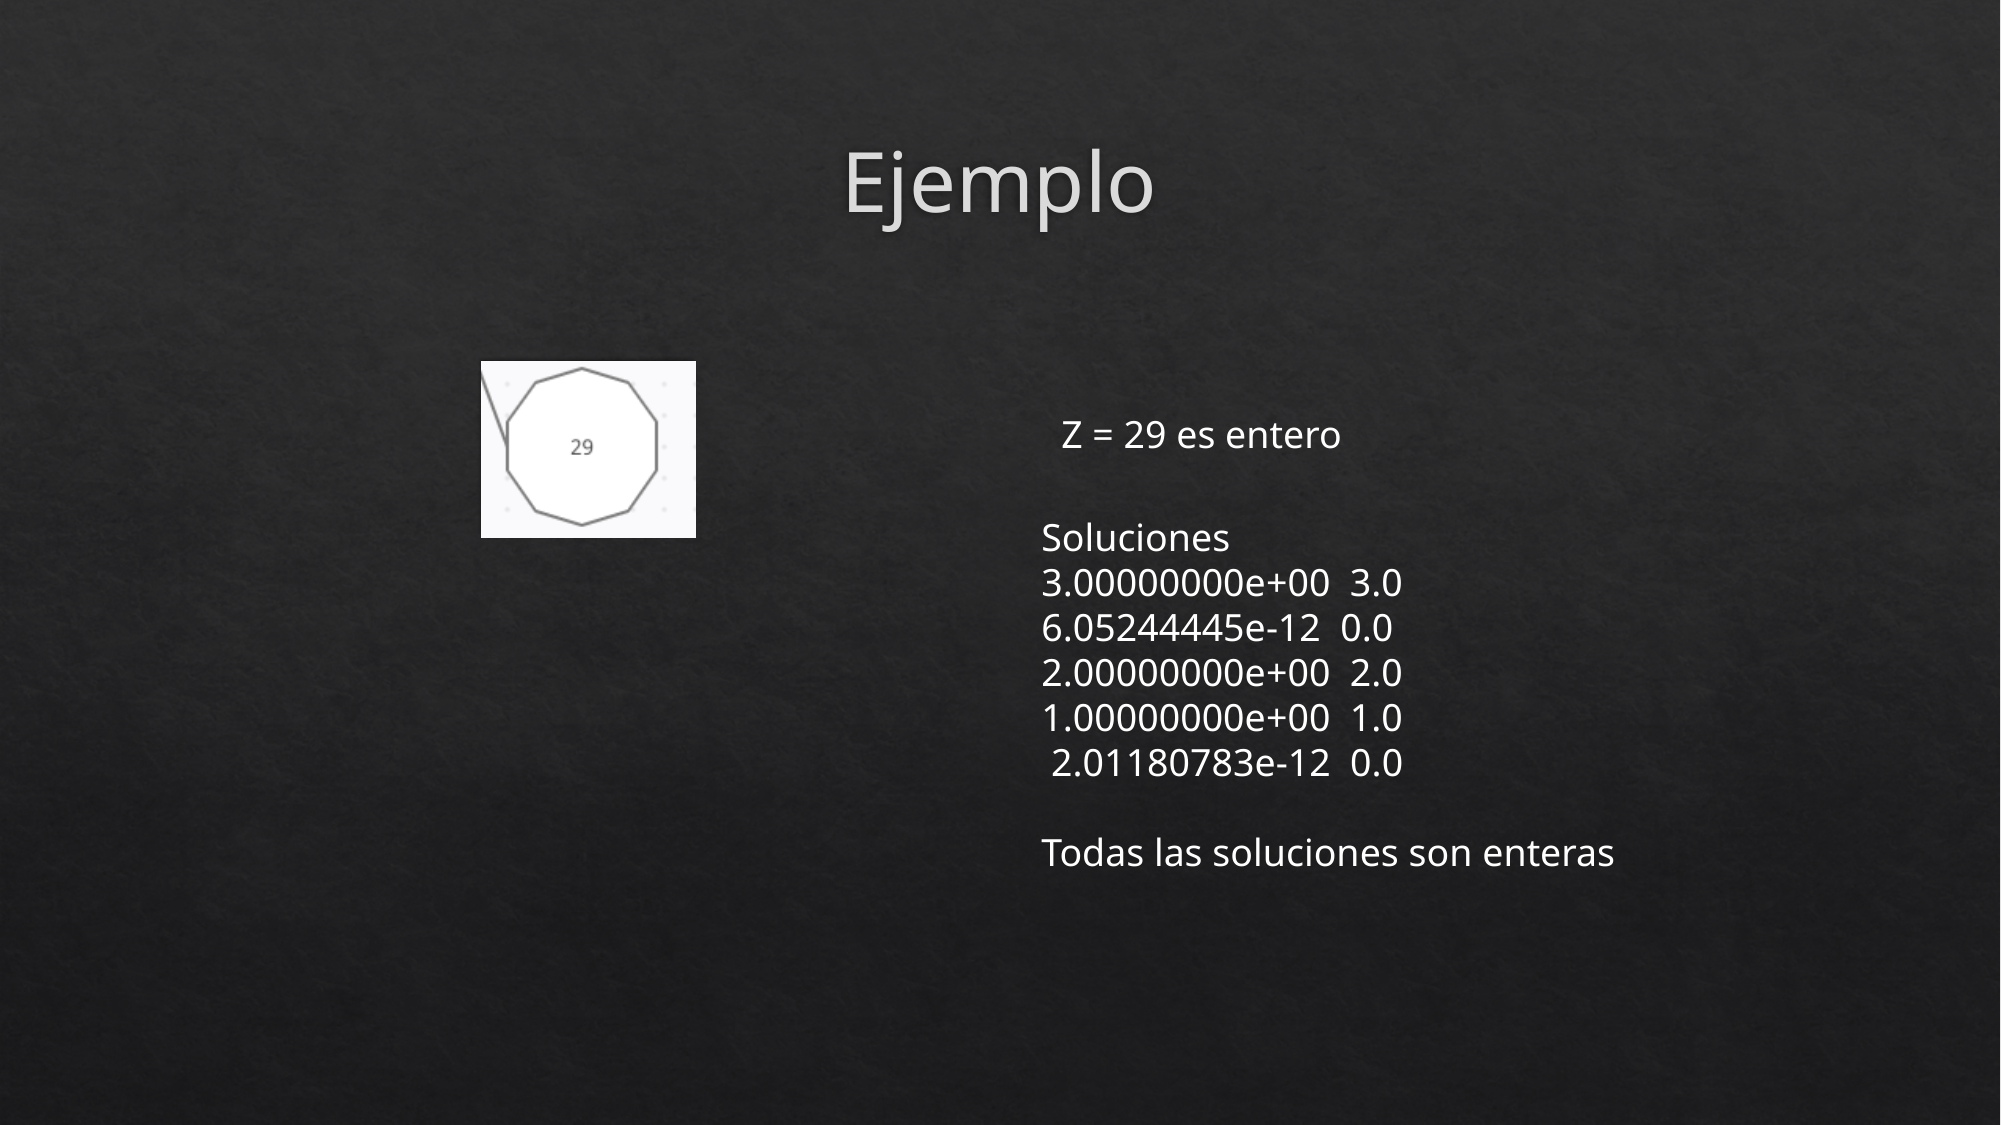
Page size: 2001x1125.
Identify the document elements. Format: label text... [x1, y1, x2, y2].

title Ejemplo [149, 99, 1849, 260]
text_box Z = 29 es entero [1046, 403, 1357, 464]
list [481, 360, 696, 538]
